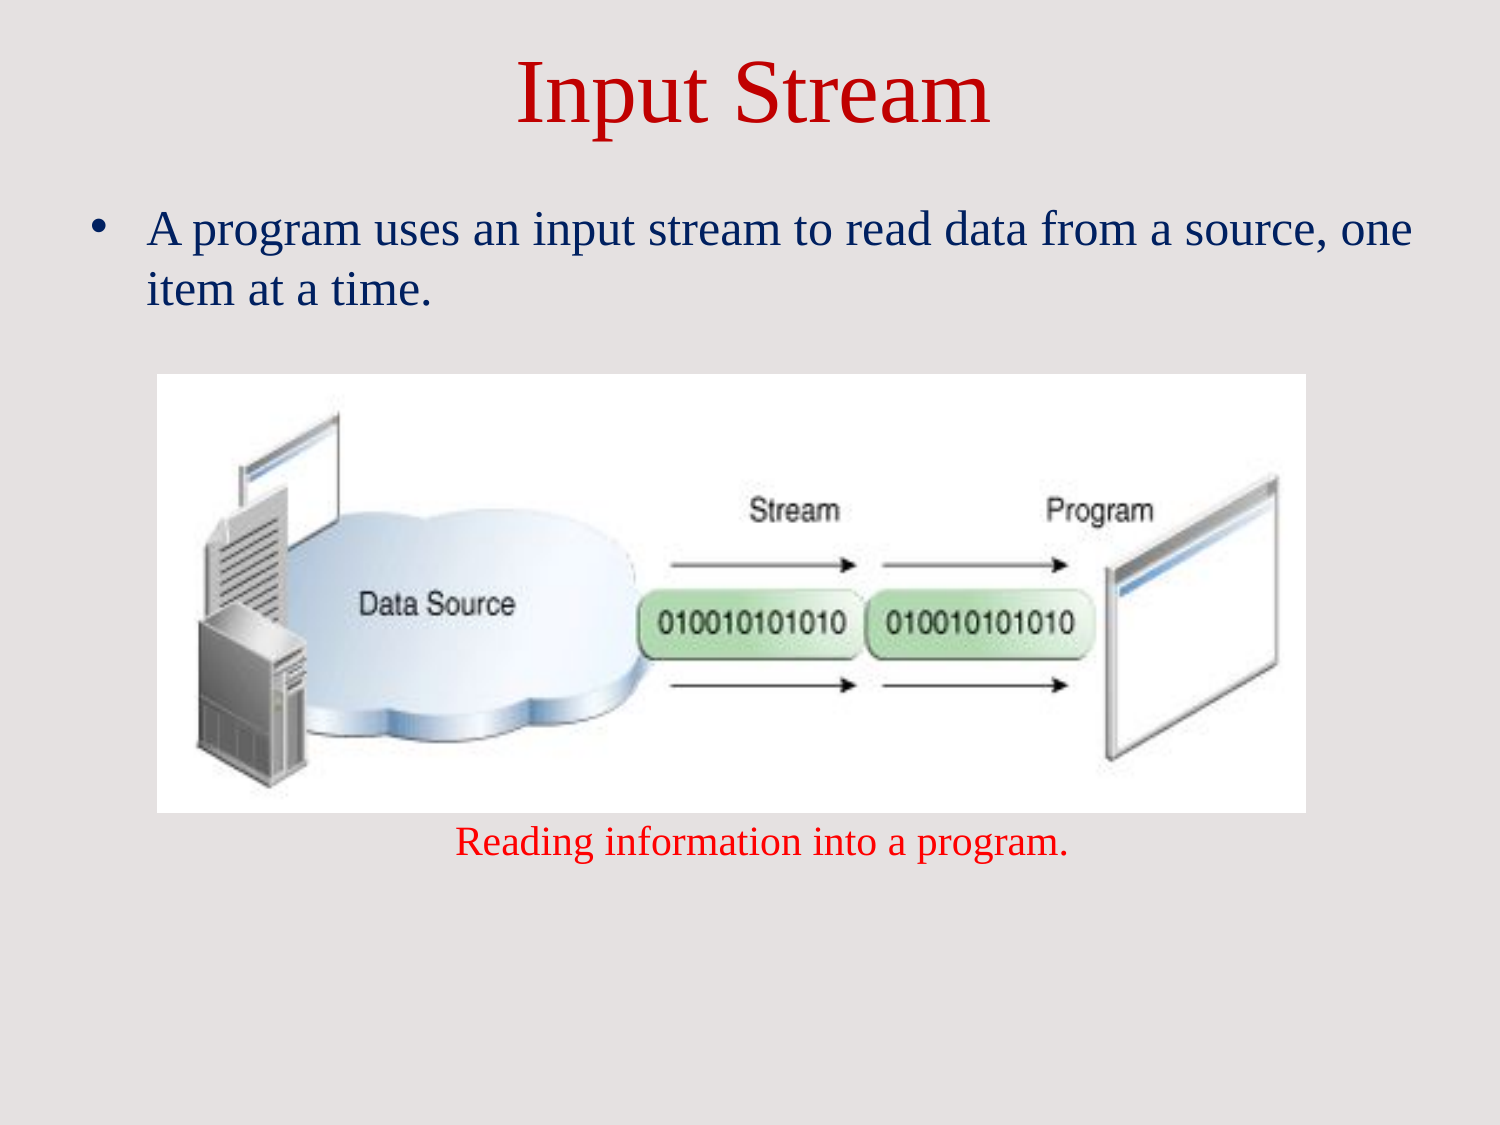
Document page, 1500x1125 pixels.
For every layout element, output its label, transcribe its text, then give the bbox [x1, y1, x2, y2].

picture [156, 374, 1306, 813]
title Input Stream [82, 0, 1425, 173]
list A program uses an input stream to read data from a source, one item at a time. Reading information into a program. [75, 187, 1450, 987]
